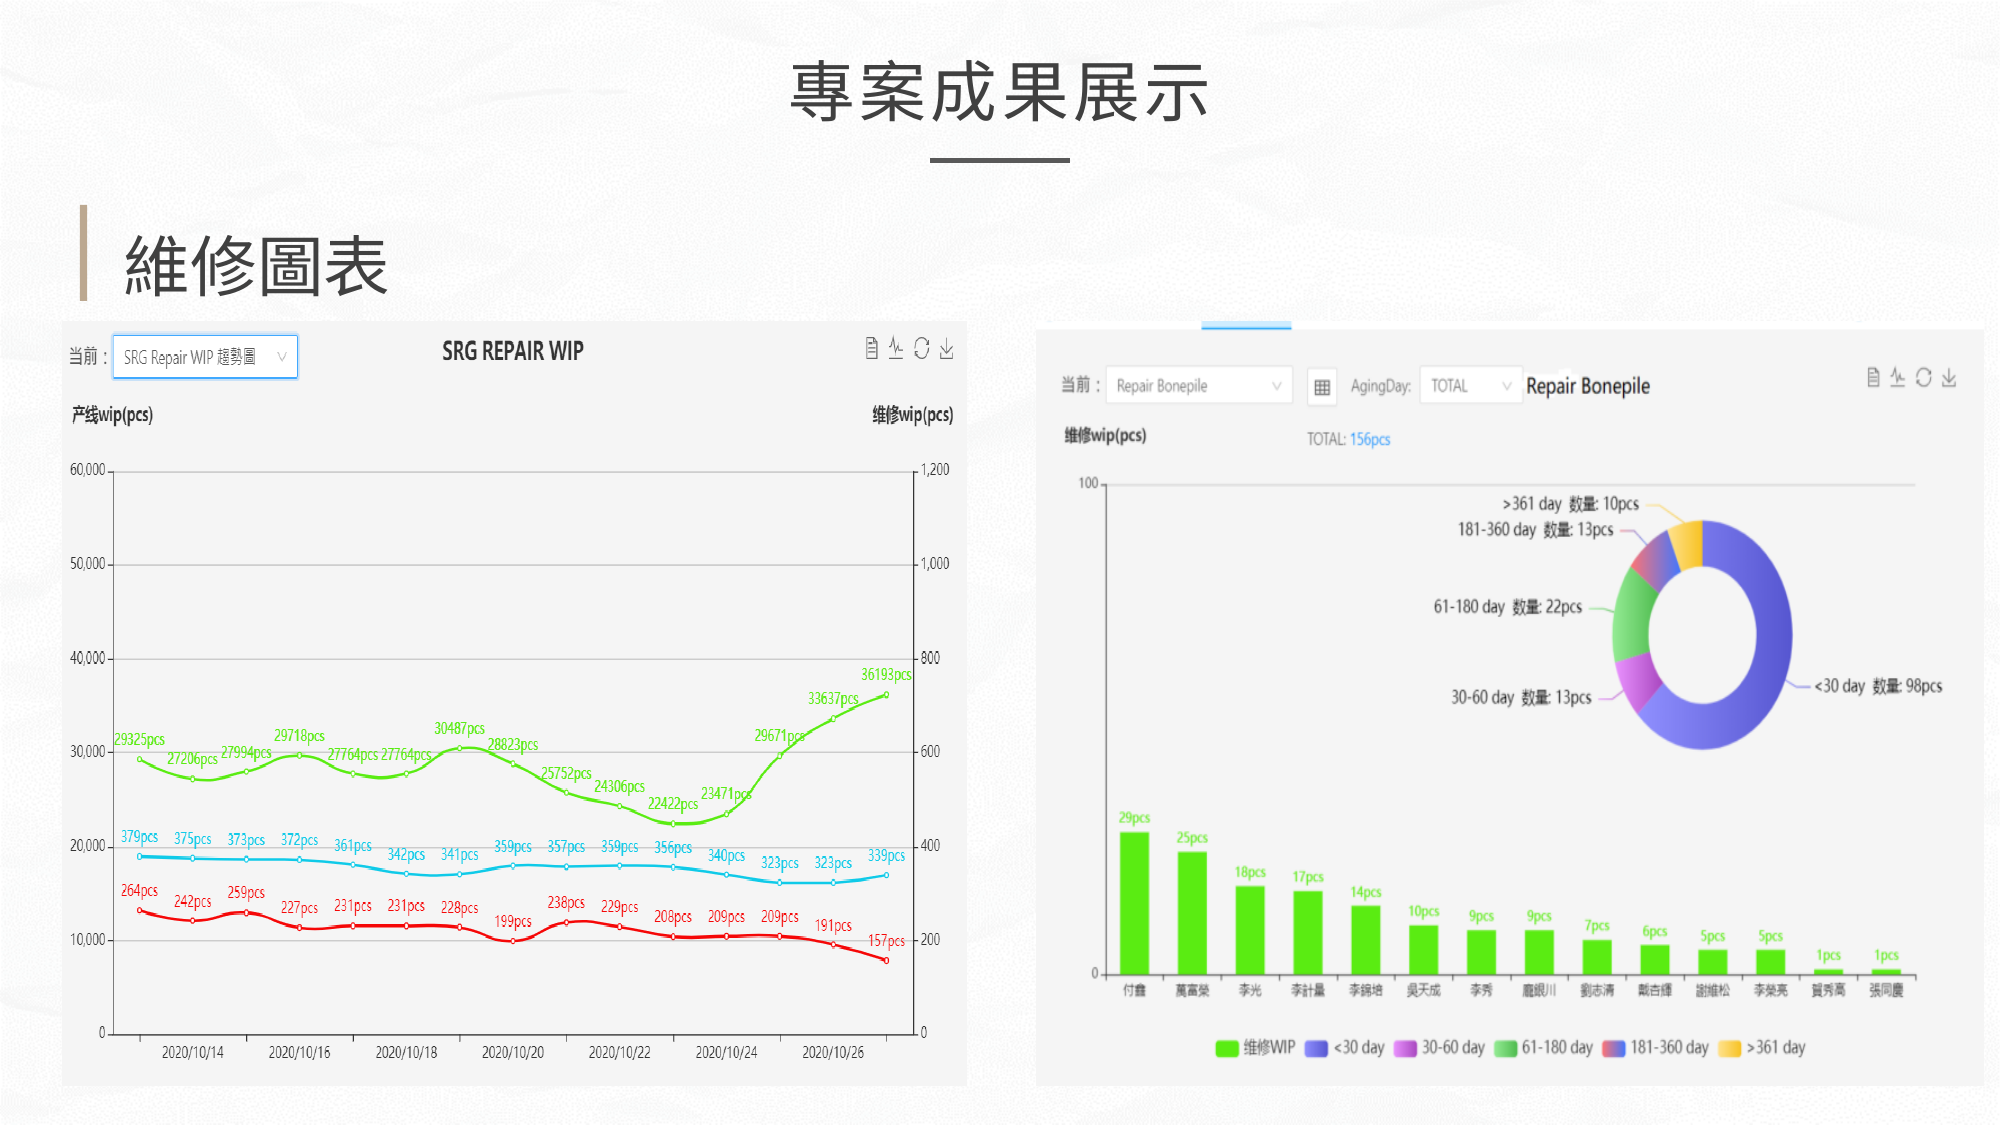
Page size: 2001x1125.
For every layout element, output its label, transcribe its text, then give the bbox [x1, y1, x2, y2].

text_box 維修圖表 [62, 201, 703, 312]
picture [1036, 321, 1984, 1086]
picture [62, 321, 967, 1086]
text_box 專案成果展示 [717, 44, 1283, 136]
